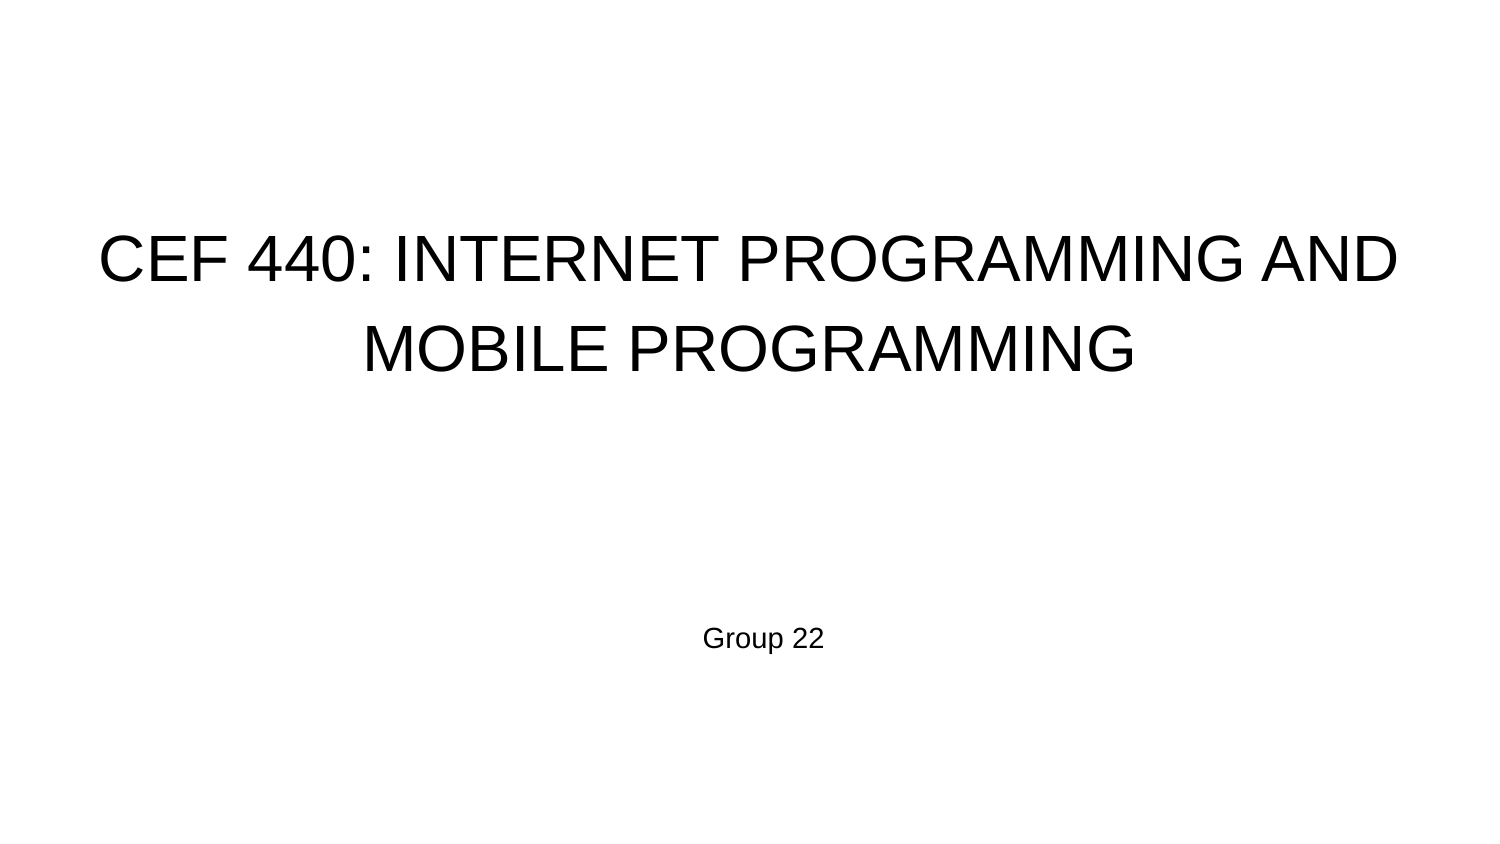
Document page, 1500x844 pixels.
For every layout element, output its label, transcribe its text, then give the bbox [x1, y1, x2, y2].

title CEF 440: INTERNET PROGRAMMING AND MOBILE PROGRAMMING [51, 122, 1449, 555]
subtitle Group 22 [64, 599, 1463, 723]
